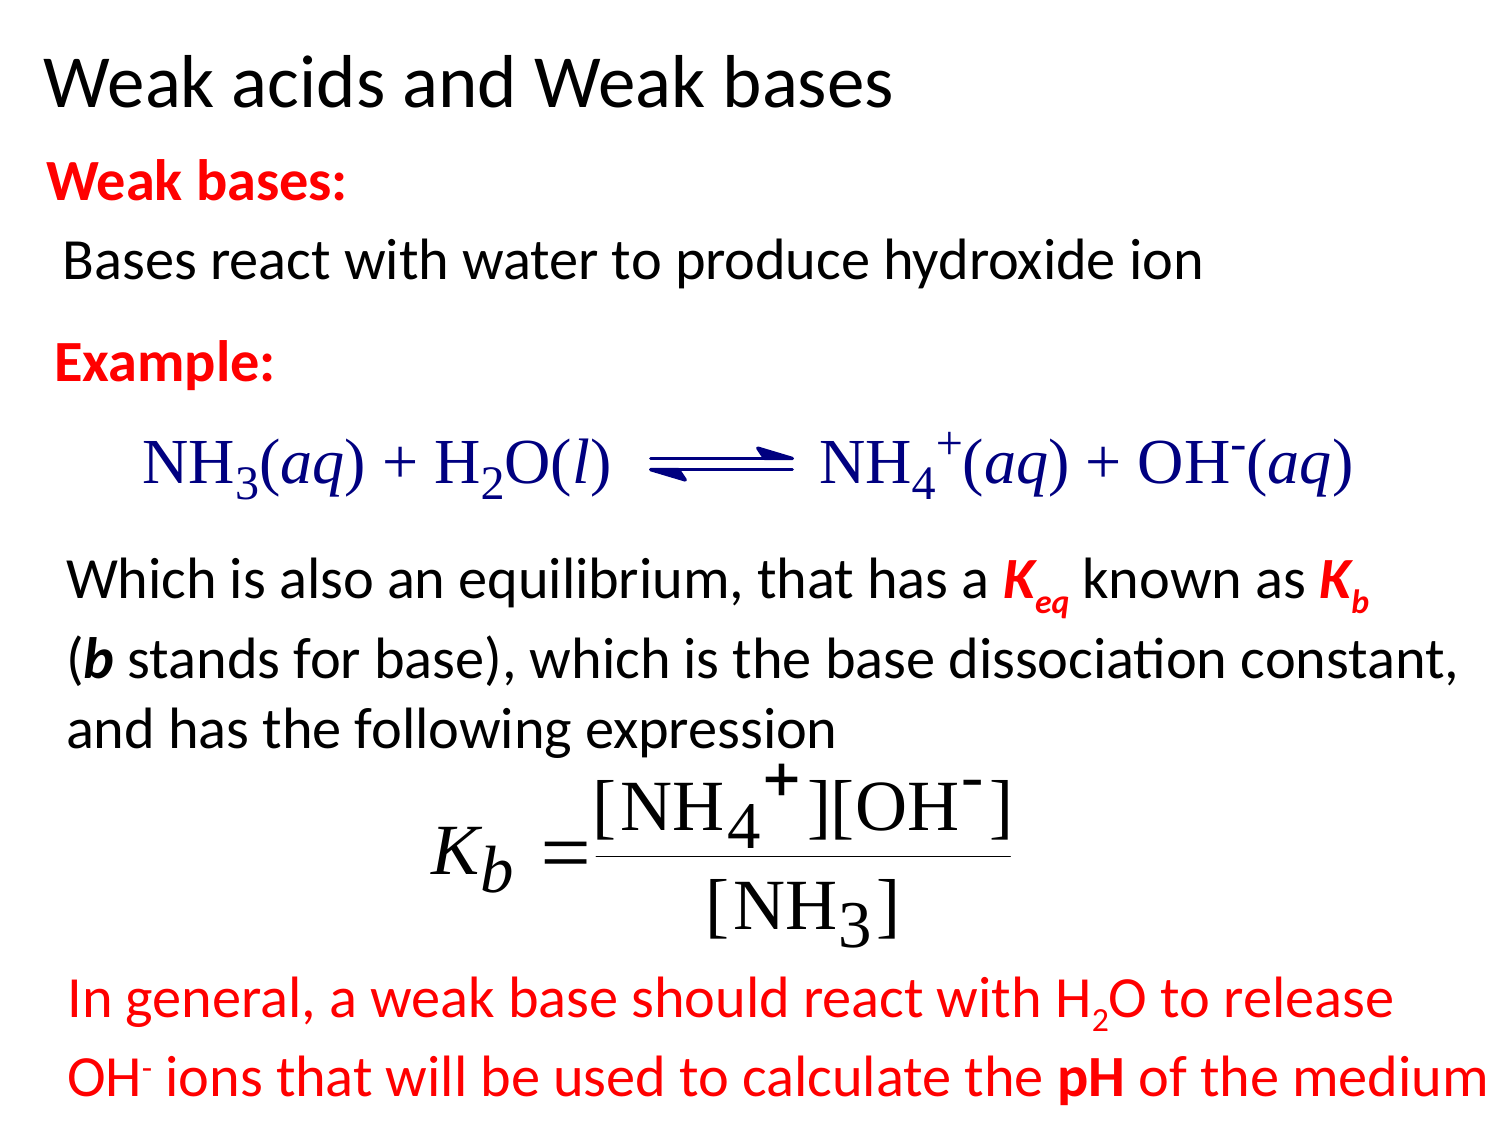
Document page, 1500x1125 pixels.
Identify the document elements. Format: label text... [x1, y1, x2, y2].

text_box Example: [39, 315, 291, 401]
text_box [140, 416, 1355, 514]
text_box Weak acids and Weak bases [28, 24, 910, 130]
text_box Bases react with water to produce hydroxide ion [48, 213, 1411, 299]
text_box Which is also an equilibrium, that has a Keq known as Kb (b stands for base), which is the base dissociation constant, and has the following expression [51, 532, 1489, 768]
text_box Weak bases: [31, 134, 363, 220]
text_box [424, 740, 1017, 955]
text_box In general, a weak base should react with H2O to release OH- ions that will be used to calculate the pH of the medium [52, 951, 1500, 1116]
